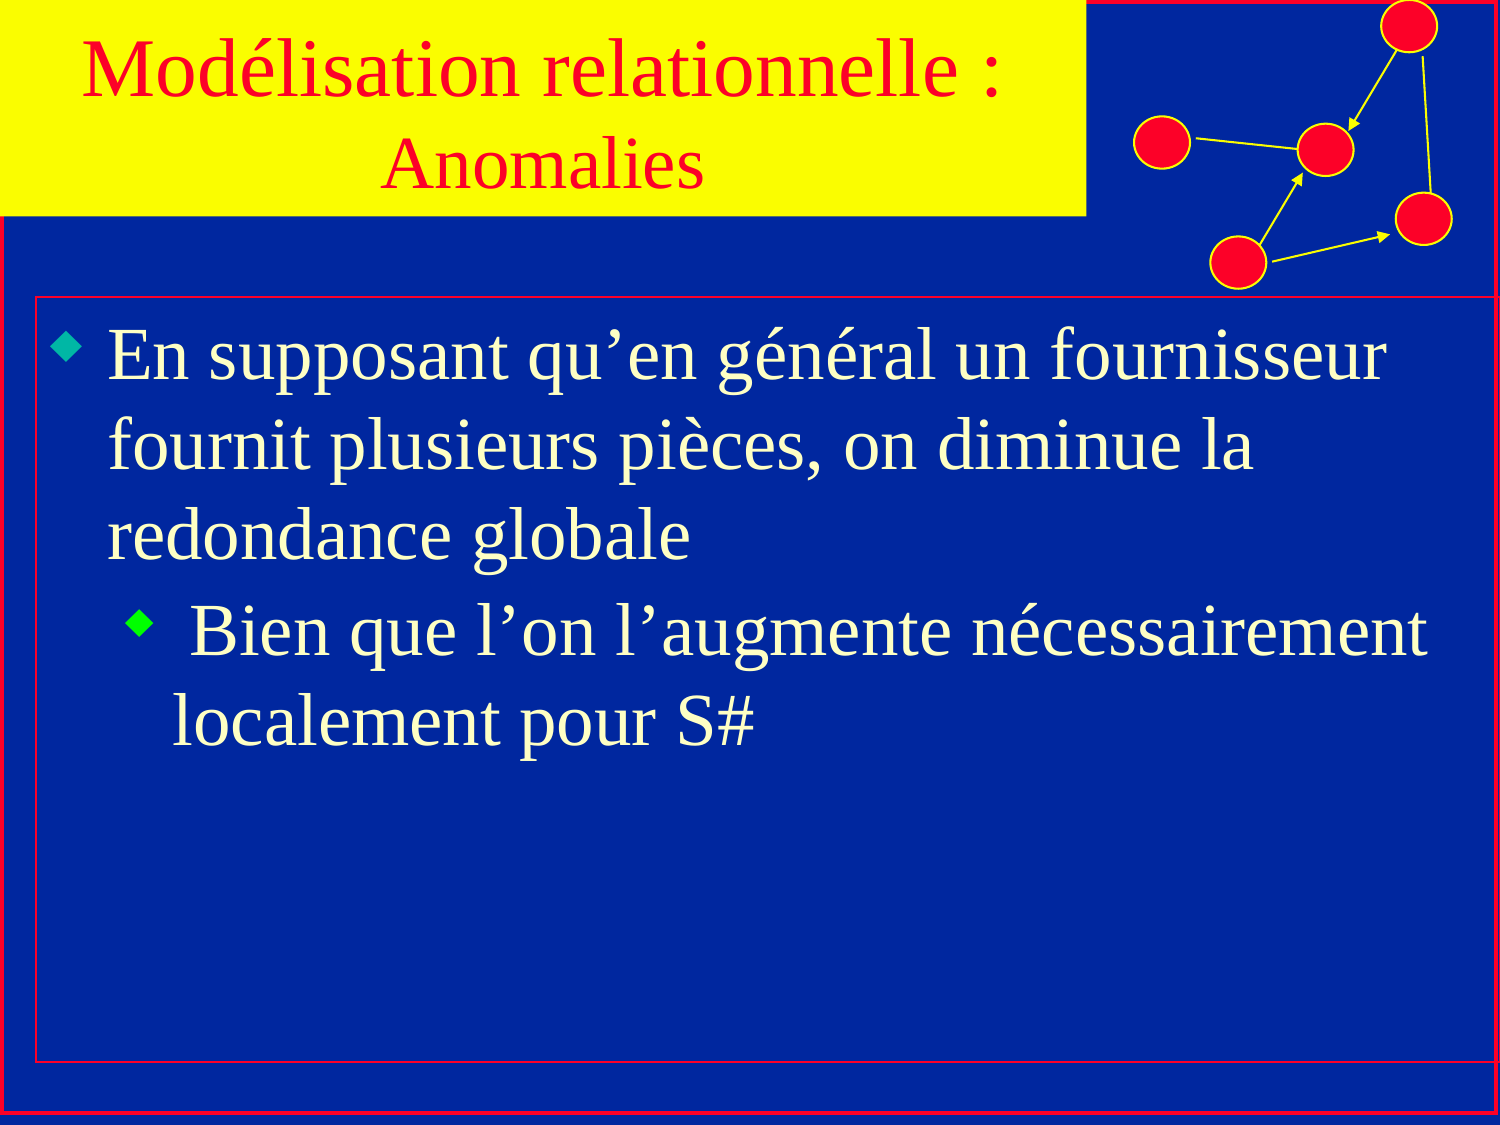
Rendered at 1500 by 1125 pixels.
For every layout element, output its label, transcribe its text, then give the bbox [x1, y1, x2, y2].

text_box [1381, 0, 1438, 53]
text_box [1210, 236, 1267, 289]
text_box [1134, 116, 1191, 169]
text_box [1348, 48, 1398, 131]
text_box [1259, 172, 1303, 245]
text_box Modélisation relationnelle : Anomalies [0, 0, 1087, 217]
text_box [1297, 123, 1354, 176]
text_box [1395, 192, 1452, 245]
text_box [1272, 231, 1391, 262]
list En supposant qu’en général un fournisseur fournit plusieurs pièces, on diminue la redondance globale Bien que l’on l’augmente nécessairement localement pour S# [35, 296, 1500, 1063]
